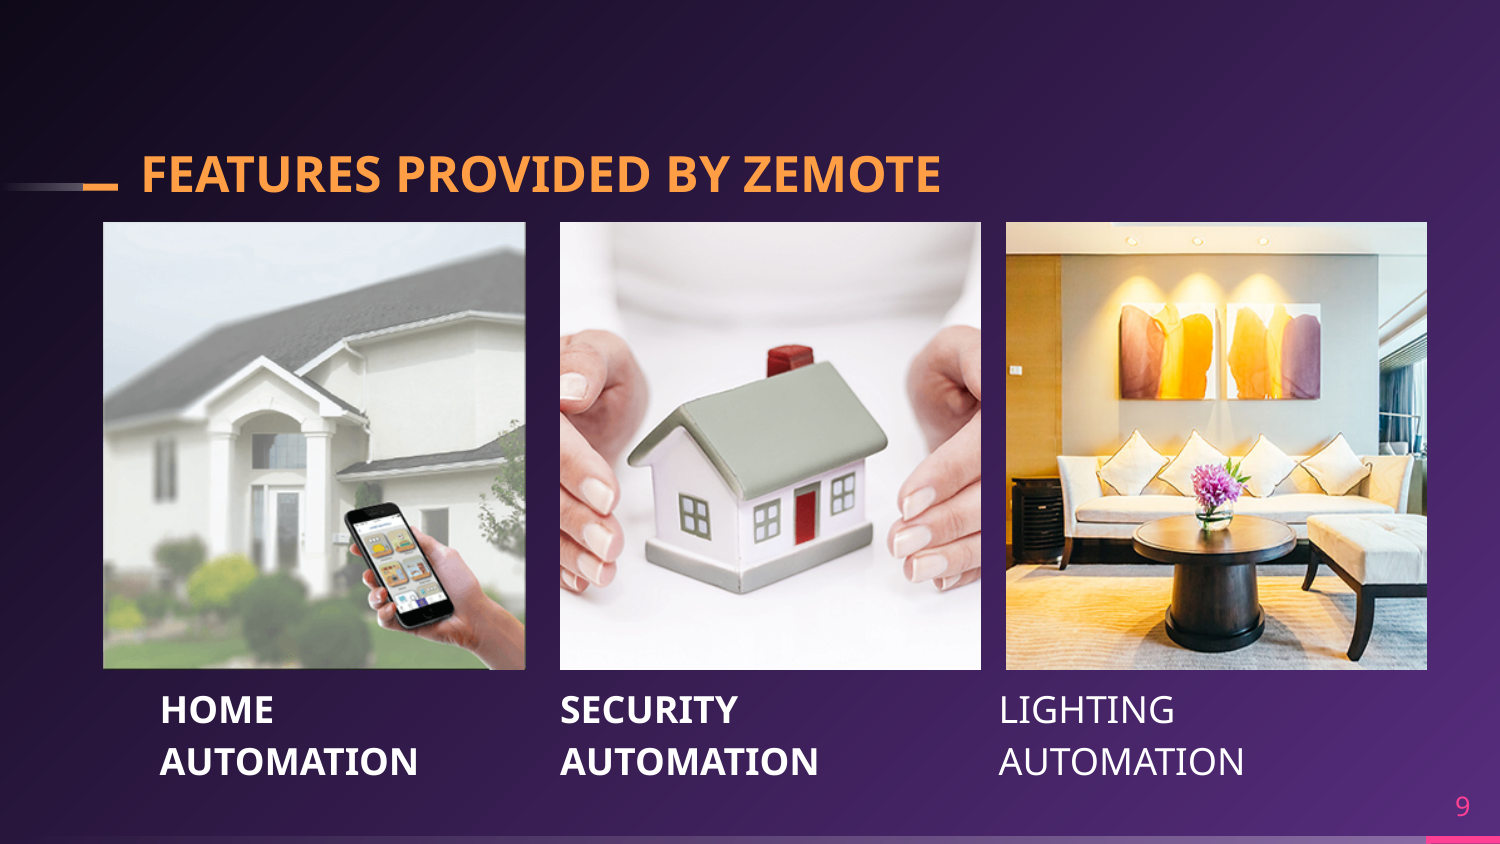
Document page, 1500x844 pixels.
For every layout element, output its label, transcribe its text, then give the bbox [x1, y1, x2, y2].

slide_number 9 [1426, 779, 1500, 837]
title FEATURES PROVIDED BY ZEMOTE [140, 138, 1360, 204]
picture [103, 221, 526, 670]
picture [1005, 221, 1427, 670]
text_box HOME AUTOMATION [159, 679, 540, 783]
list SECURITY AUTOMATION [560, 679, 940, 783]
picture [559, 221, 981, 670]
list LIGHTING AUTOMATION [979, 679, 1360, 783]
